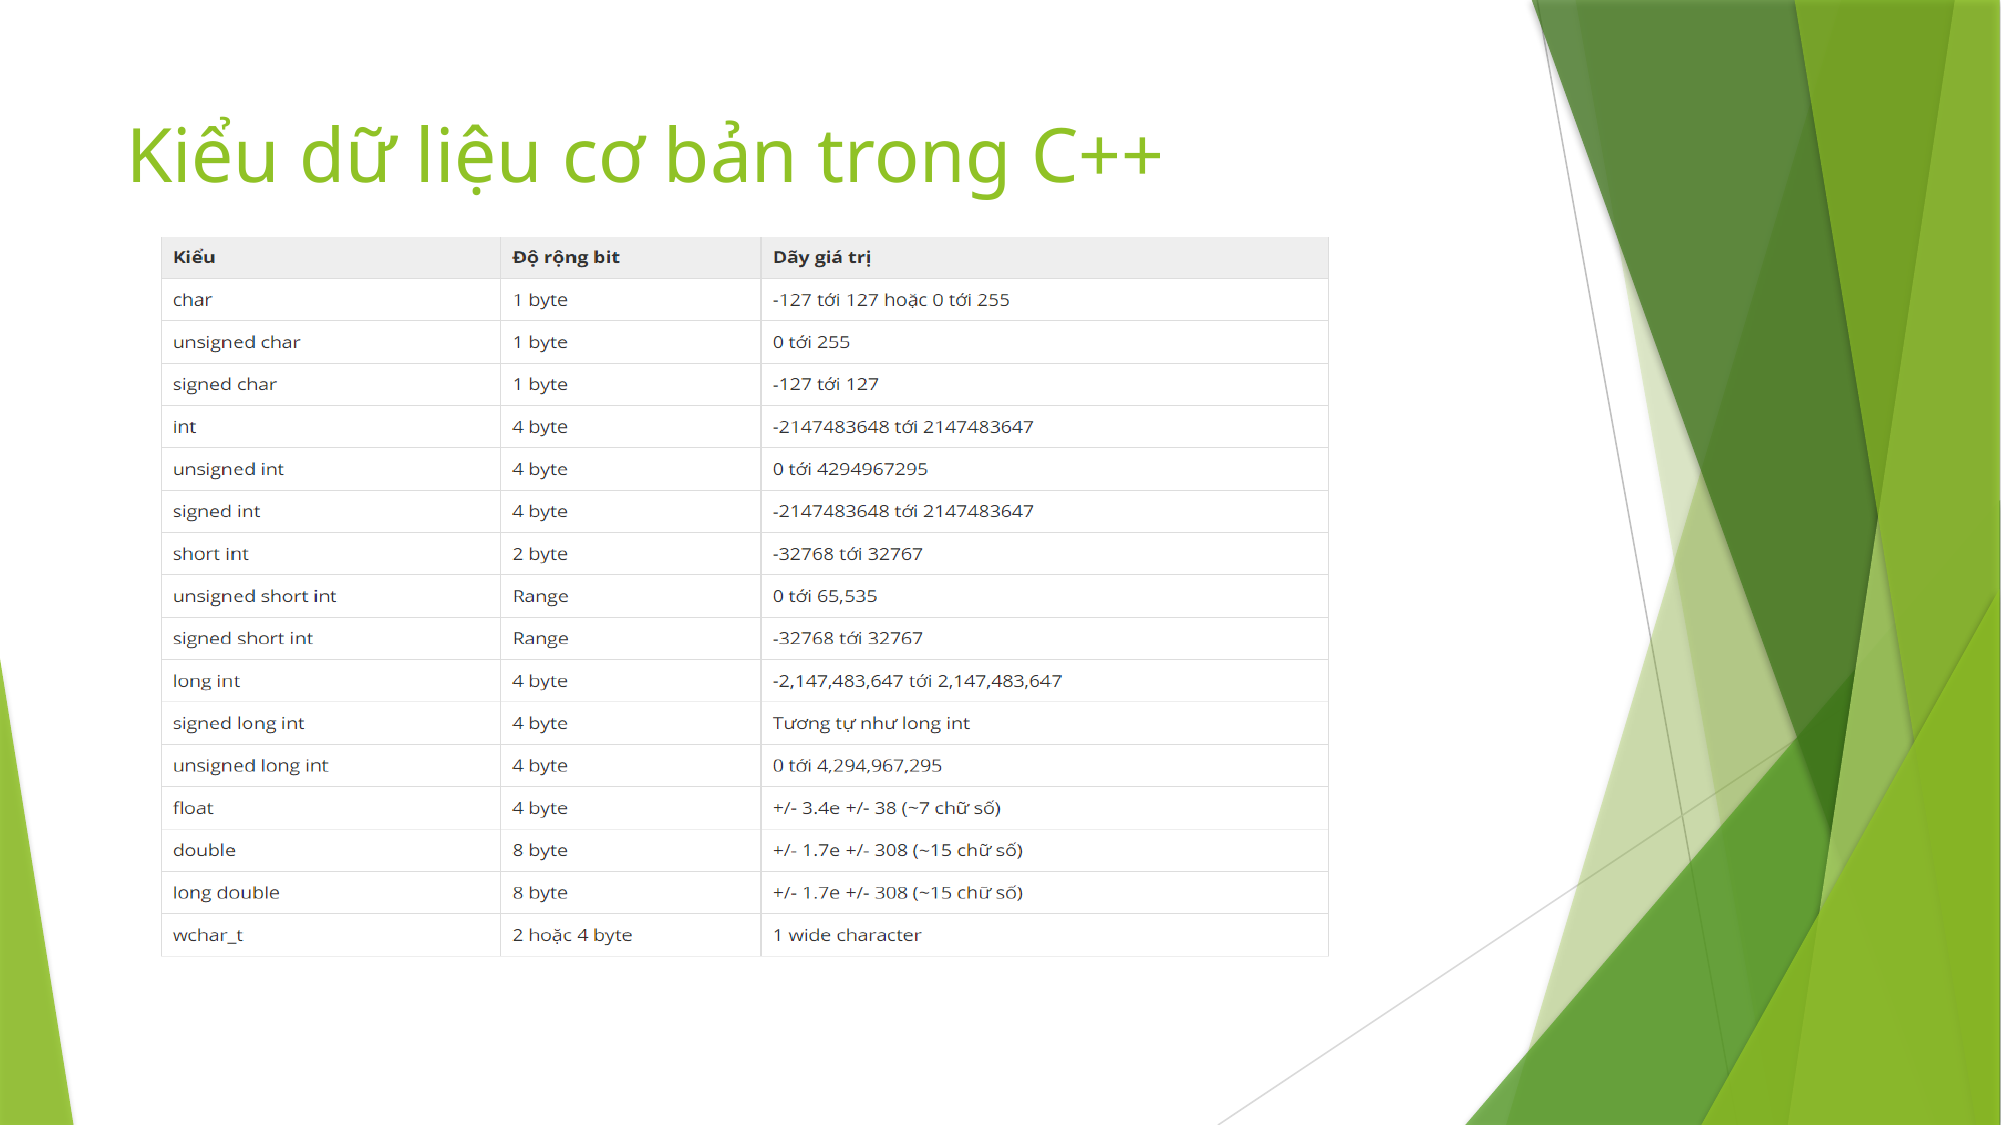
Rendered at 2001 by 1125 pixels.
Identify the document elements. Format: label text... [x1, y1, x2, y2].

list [161, 236, 1331, 958]
title Kiểu dữ liệu cơ bản trong C++ [111, 99, 1522, 317]
